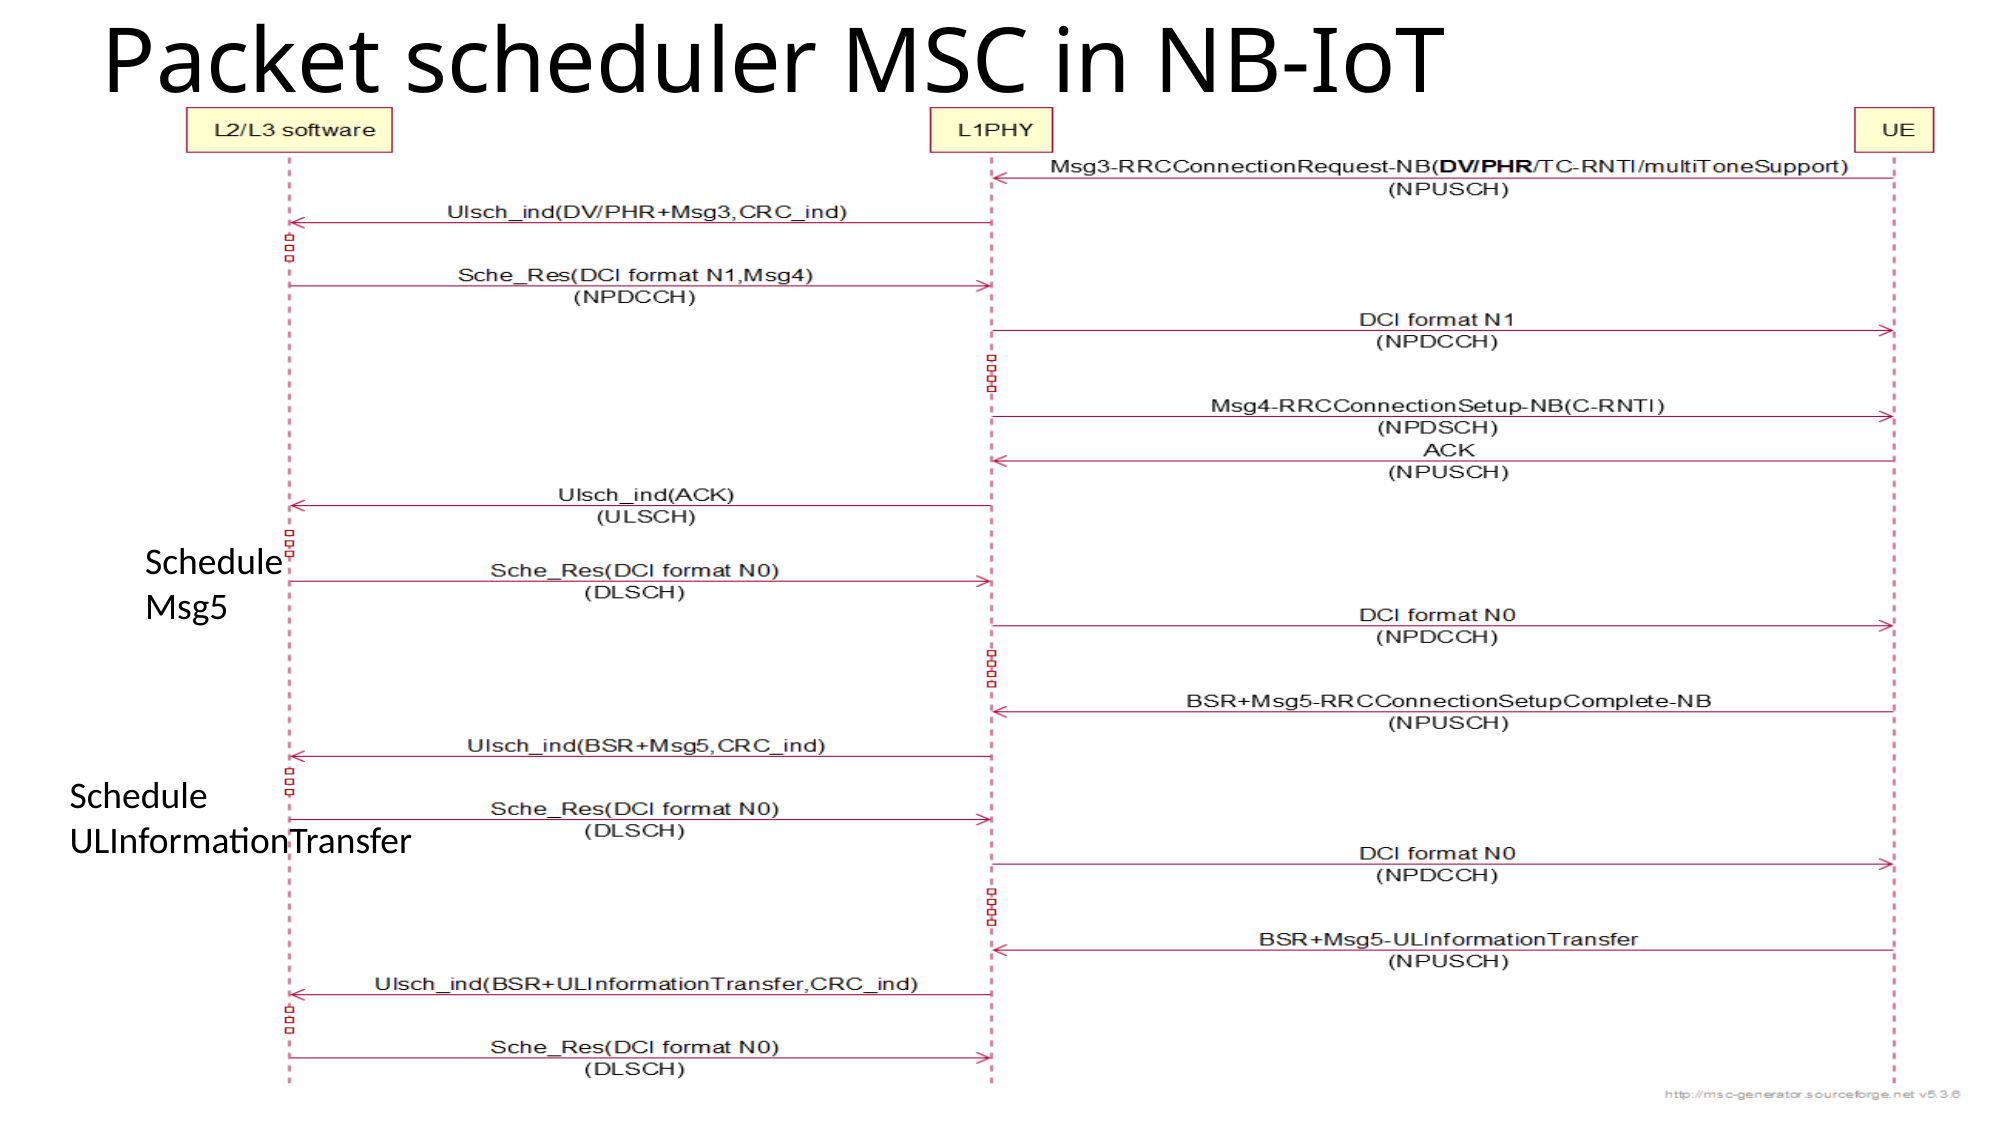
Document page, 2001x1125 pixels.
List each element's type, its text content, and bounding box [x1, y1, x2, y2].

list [49, 103, 1964, 1103]
title Packet scheduler MSC in NB-IoT [86, 7, 1812, 103]
